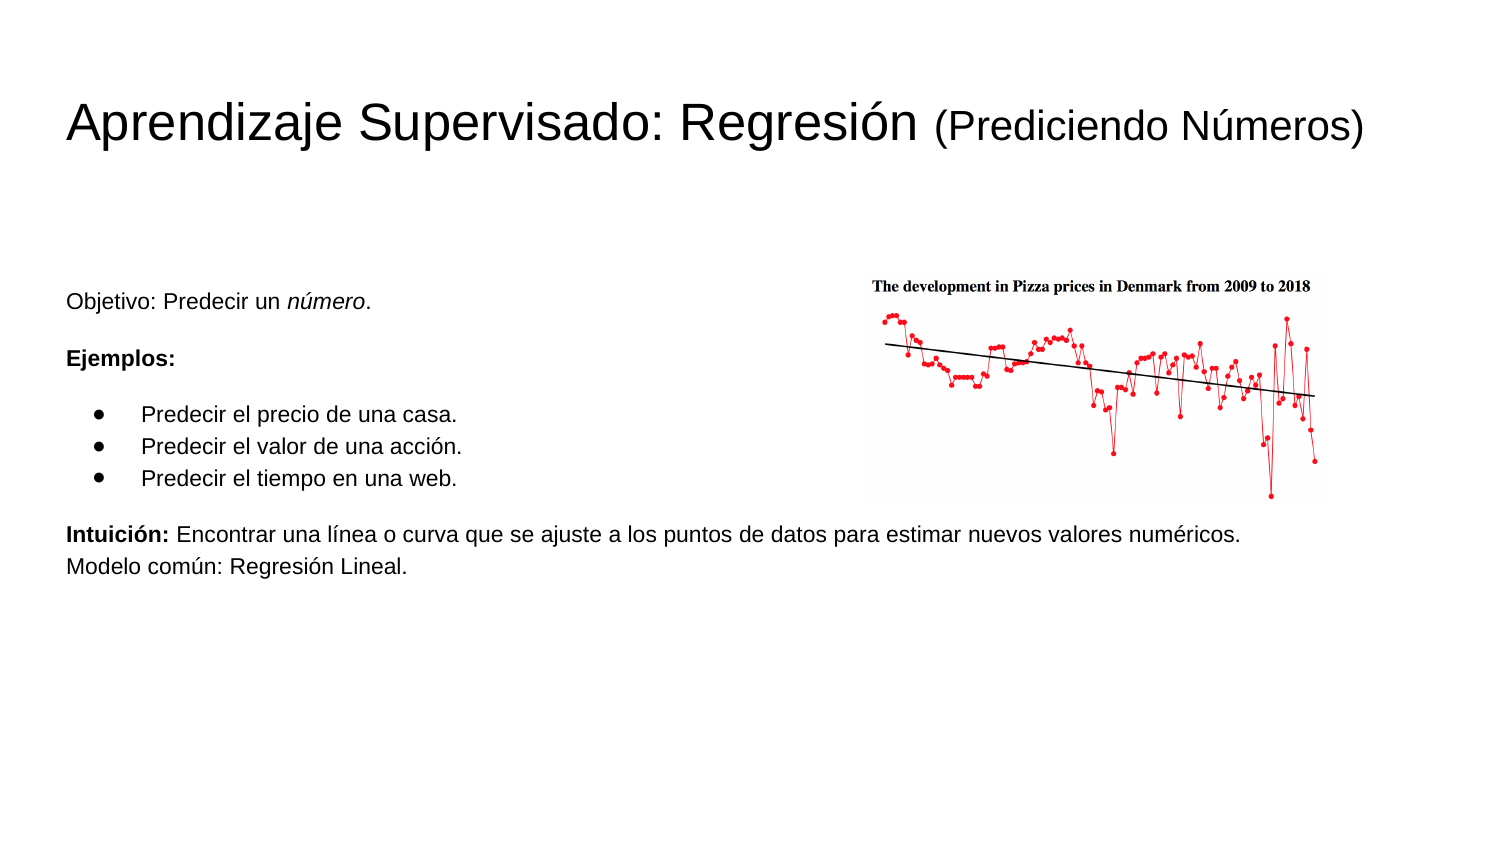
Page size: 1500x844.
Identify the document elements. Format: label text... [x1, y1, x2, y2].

picture [862, 273, 1328, 508]
title Aprendizaje Supervisado: Regresión (Prediciendo Números) [51, 72, 1449, 167]
list Objetivo: Predecir un número. Ejemplos: Predecir el precio de una casa. Predecir el valor de una acción. Predecir el tiempo en una web. Intuición: Encontrar una línea o curva que se ajuste a los puntos de datos para estimar nuevos valores numéricos. Modelo común: Regresión Lineal. [51, 189, 1449, 750]
